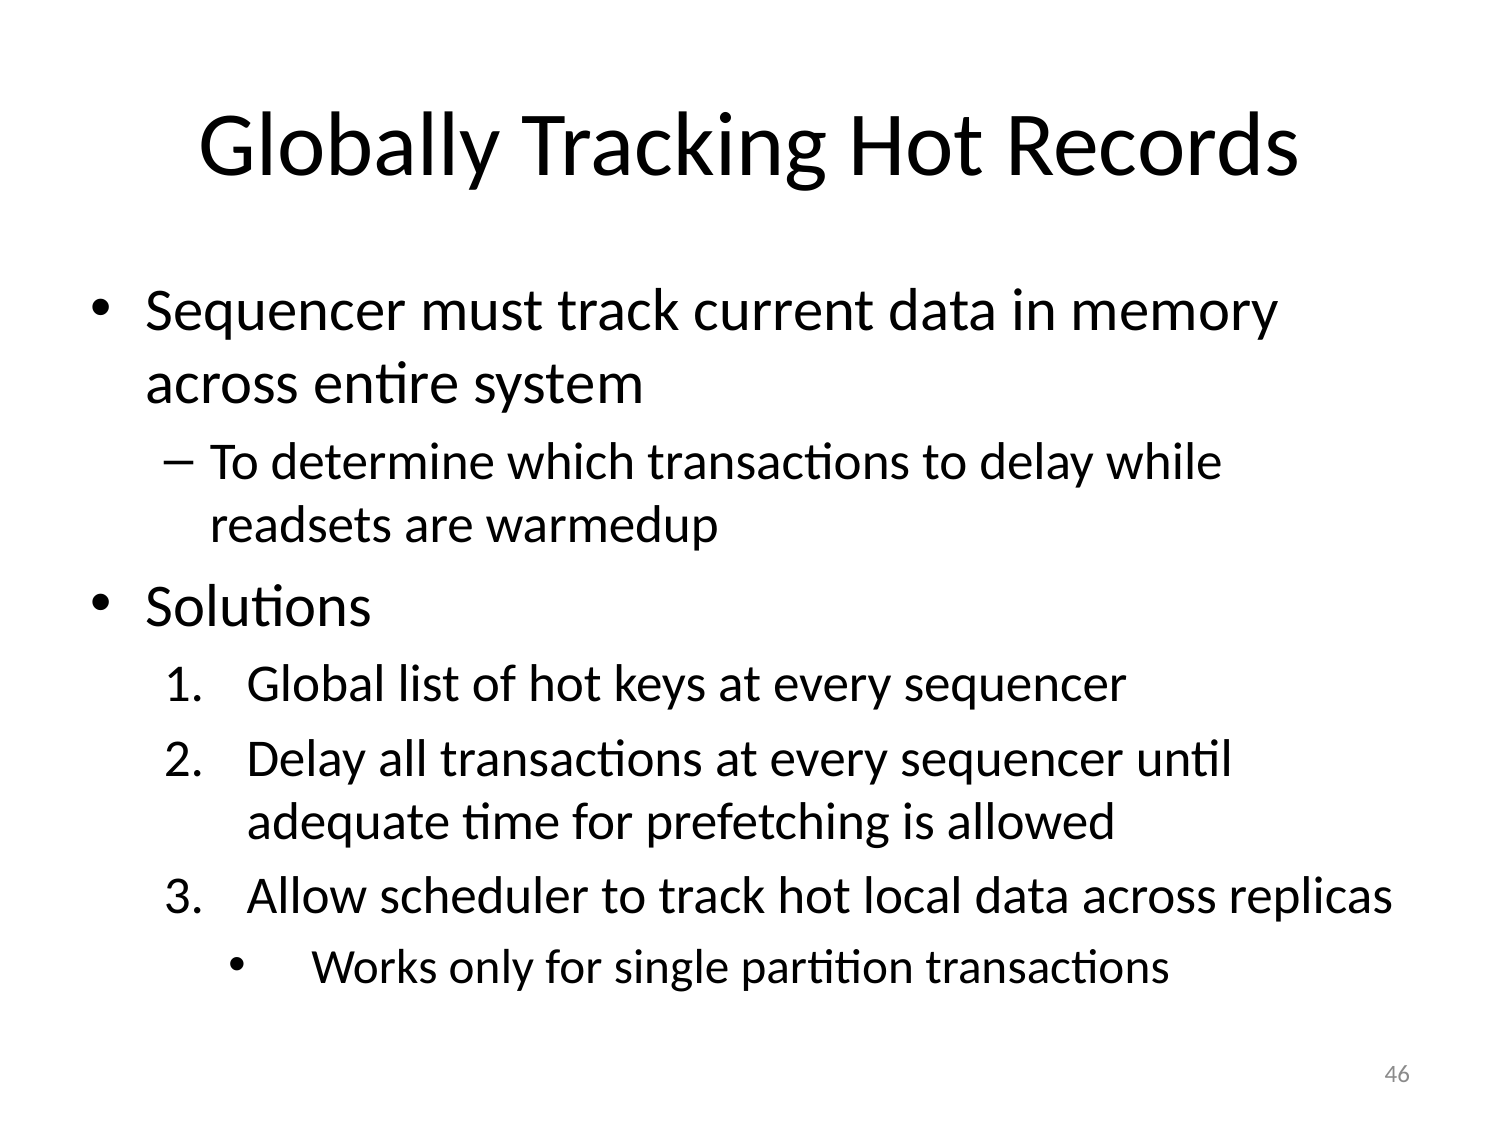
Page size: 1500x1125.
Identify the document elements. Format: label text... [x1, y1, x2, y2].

title Globally Tracking Hot Records [75, 45, 1425, 233]
list Sequencer must track current data in memory across entire system To determine which transactions to delay while readsets are warmedup Solutions Global list of hot keys at every sequencer Delay all transactions at every sequencer until adequate time for prefetching is allowed Allow scheduler to track hot local data across replicas Works only for single partition transactions [75, 262, 1425, 1005]
slide_number 46 [1074, 1042, 1425, 1103]
